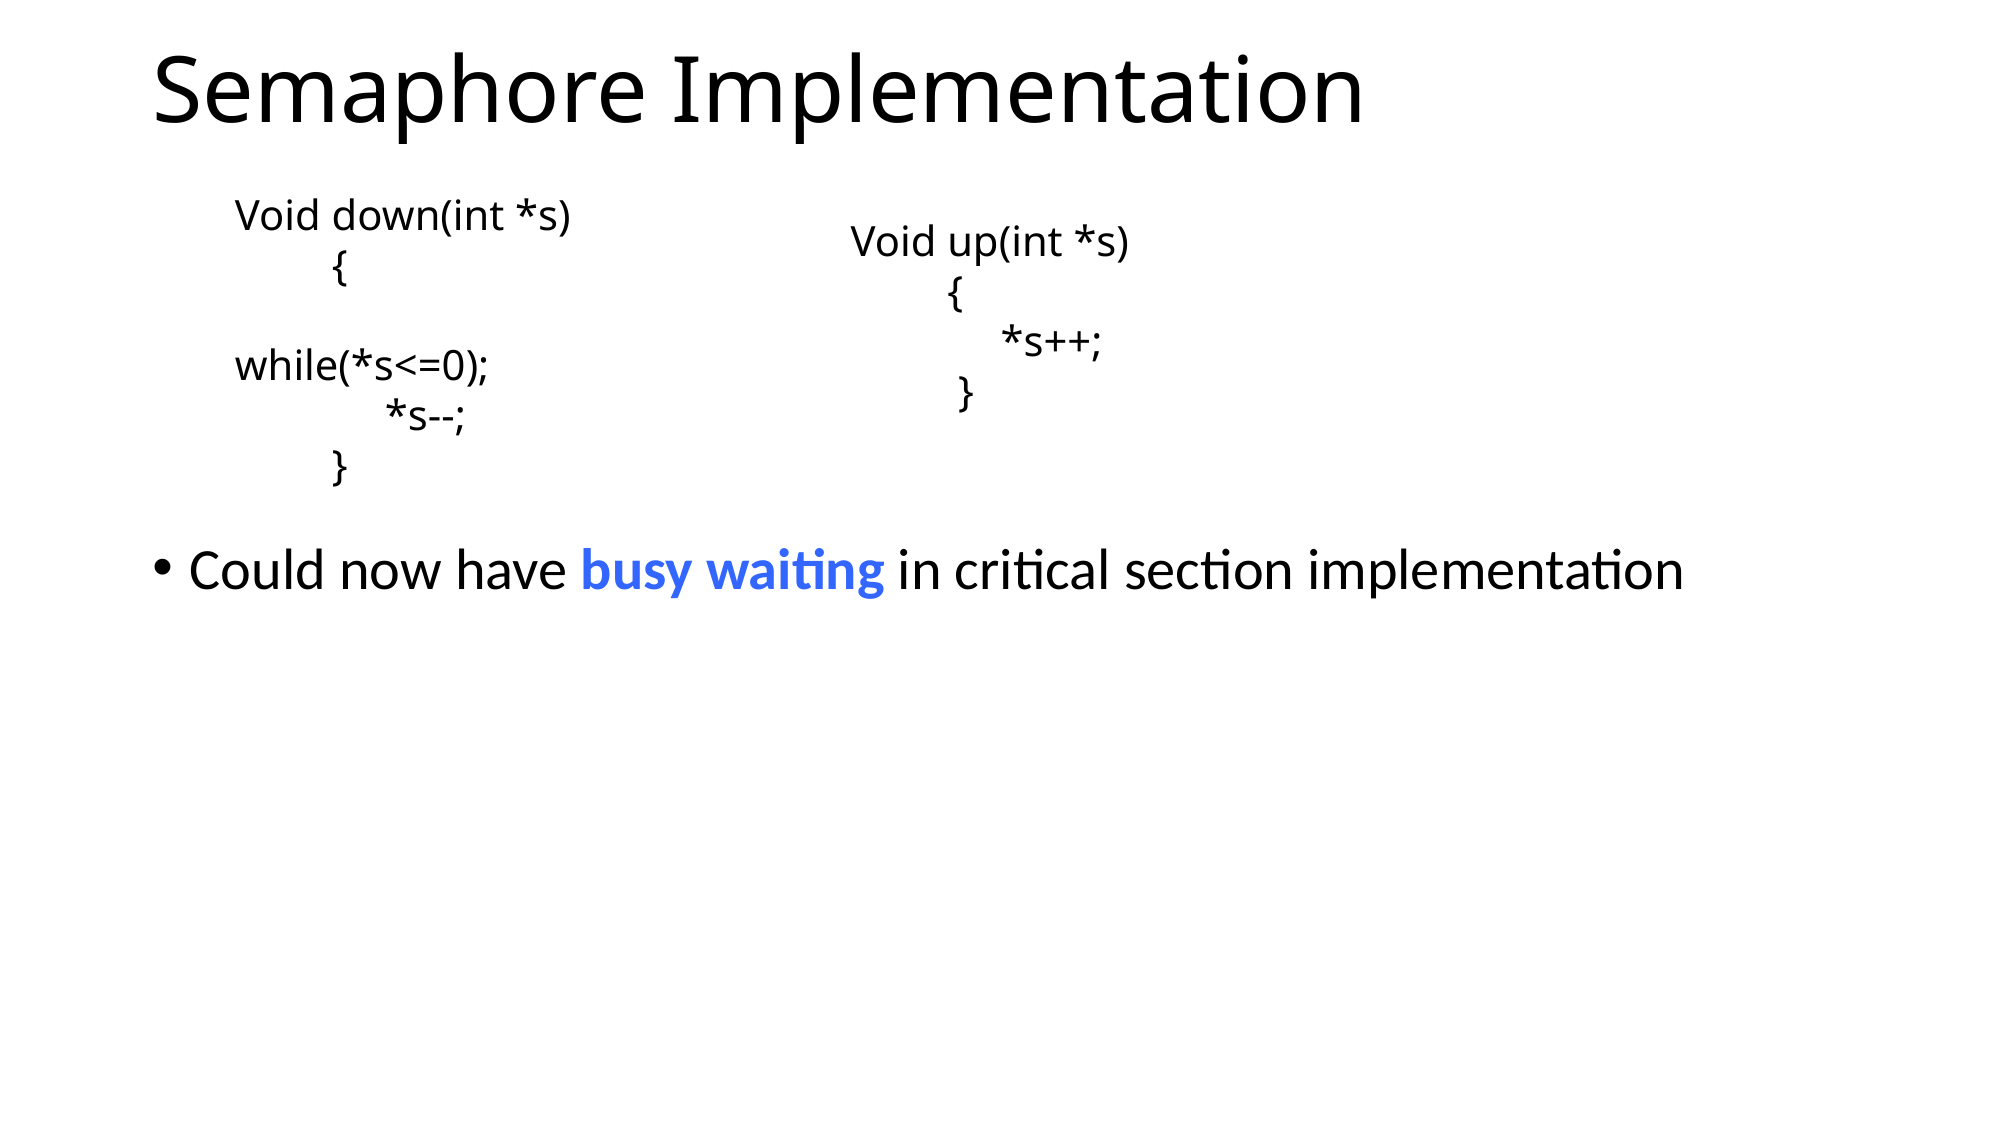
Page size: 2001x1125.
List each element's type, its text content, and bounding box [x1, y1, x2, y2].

text_box Void up(int *s) { *s++; } [835, 210, 1247, 419]
title Semaphore Implementation [137, 24, 1863, 161]
list Could now have busy waiting in critical section implementation [137, 189, 1863, 1013]
text_box Void down(int *s) { while(*s<=0); *s--; } [220, 207, 632, 470]
